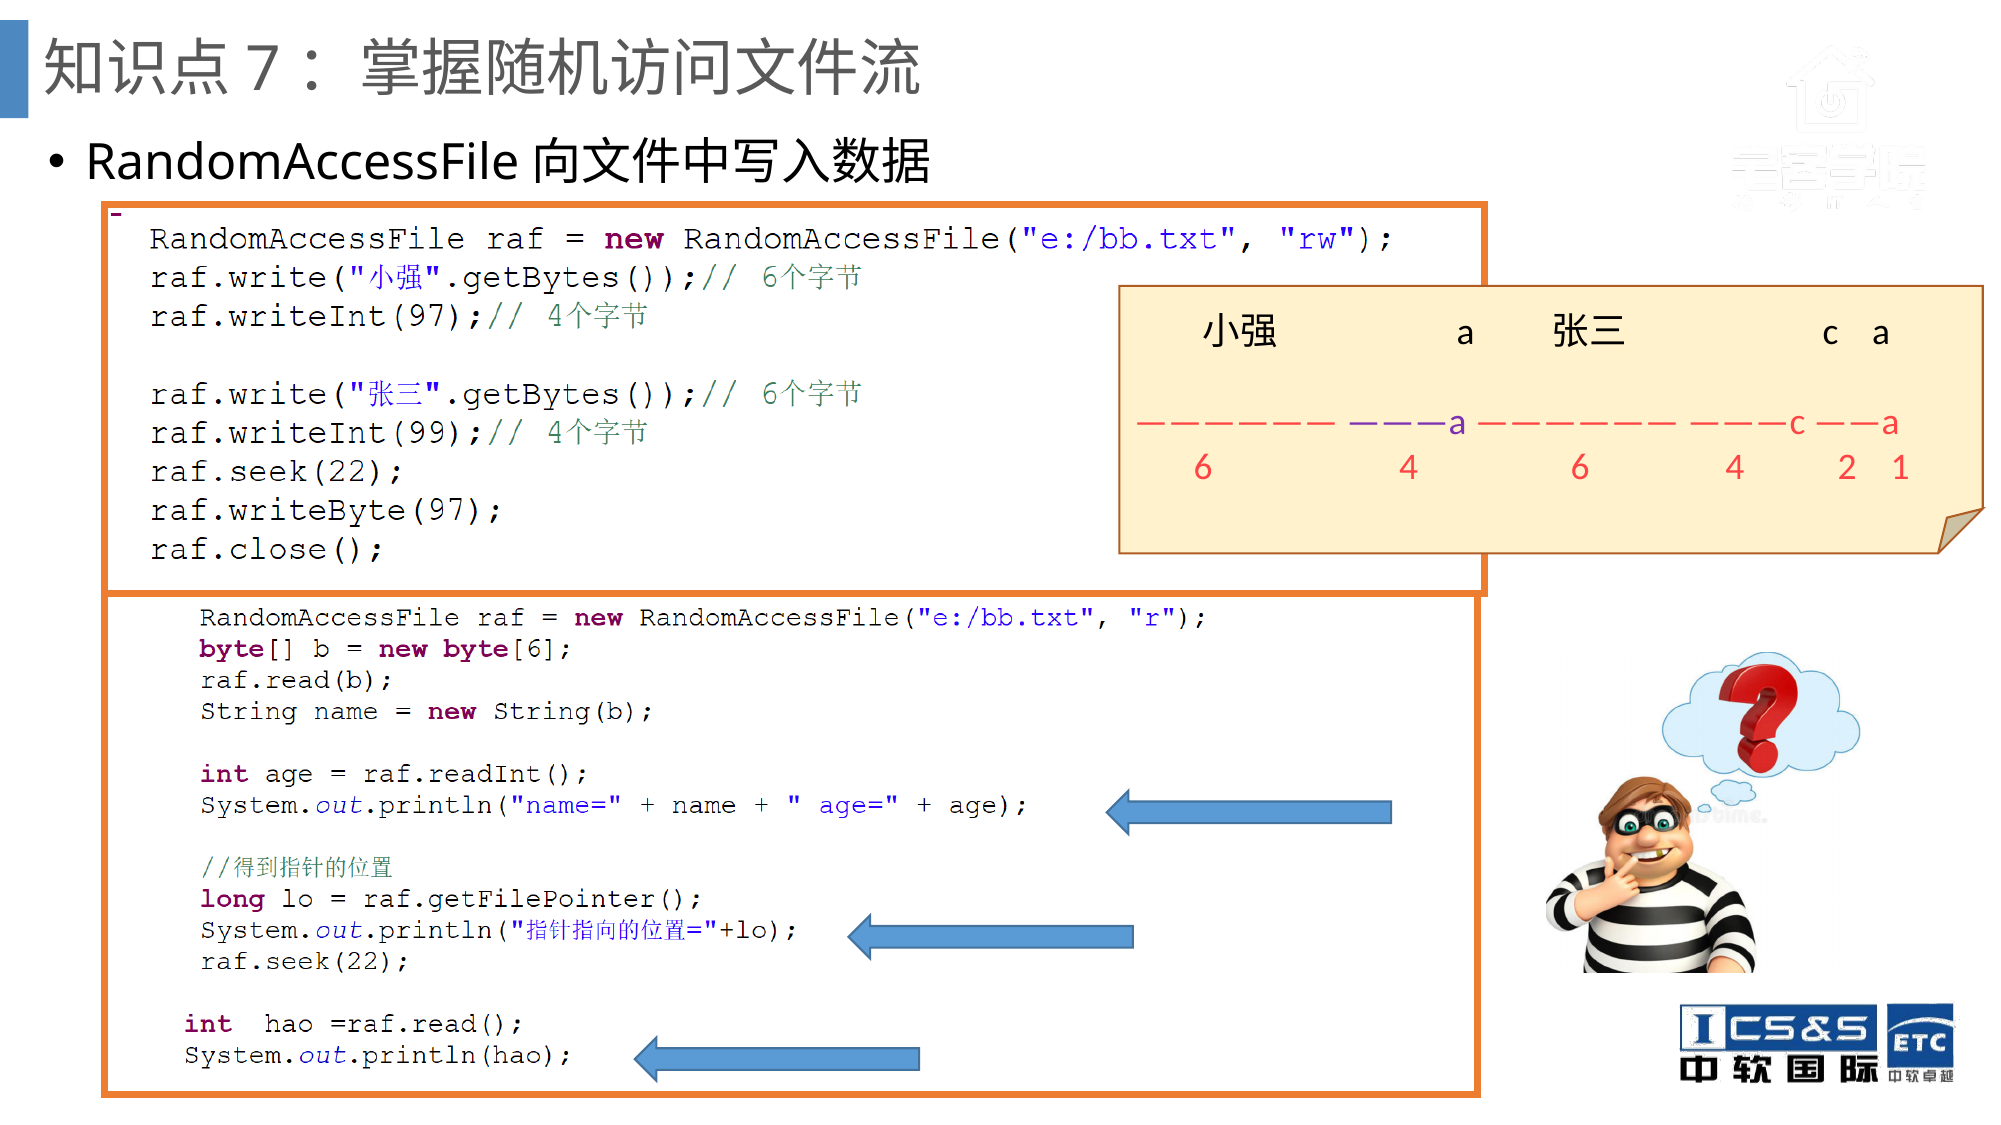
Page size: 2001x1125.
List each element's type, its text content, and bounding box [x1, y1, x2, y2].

picture [1669, 1010, 1963, 1093]
picture [132, 593, 1231, 1081]
text_box [1231, 800, 1393, 825]
text_box [103, 593, 1479, 1096]
list RandomAccessFile向文件中写入数据 [32, 92, 1968, 1010]
title 知识点7：掌握随机访问文件流 [28, 0, 1927, 140]
picture [1546, 652, 1861, 973]
picture [111, 213, 1464, 568]
text_box 小强 a 张三 c a —————— ———a —————— ———c ——a 6 4 6 4 2 1 [1464, 284, 1987, 555]
text_box [104, 203, 1485, 595]
